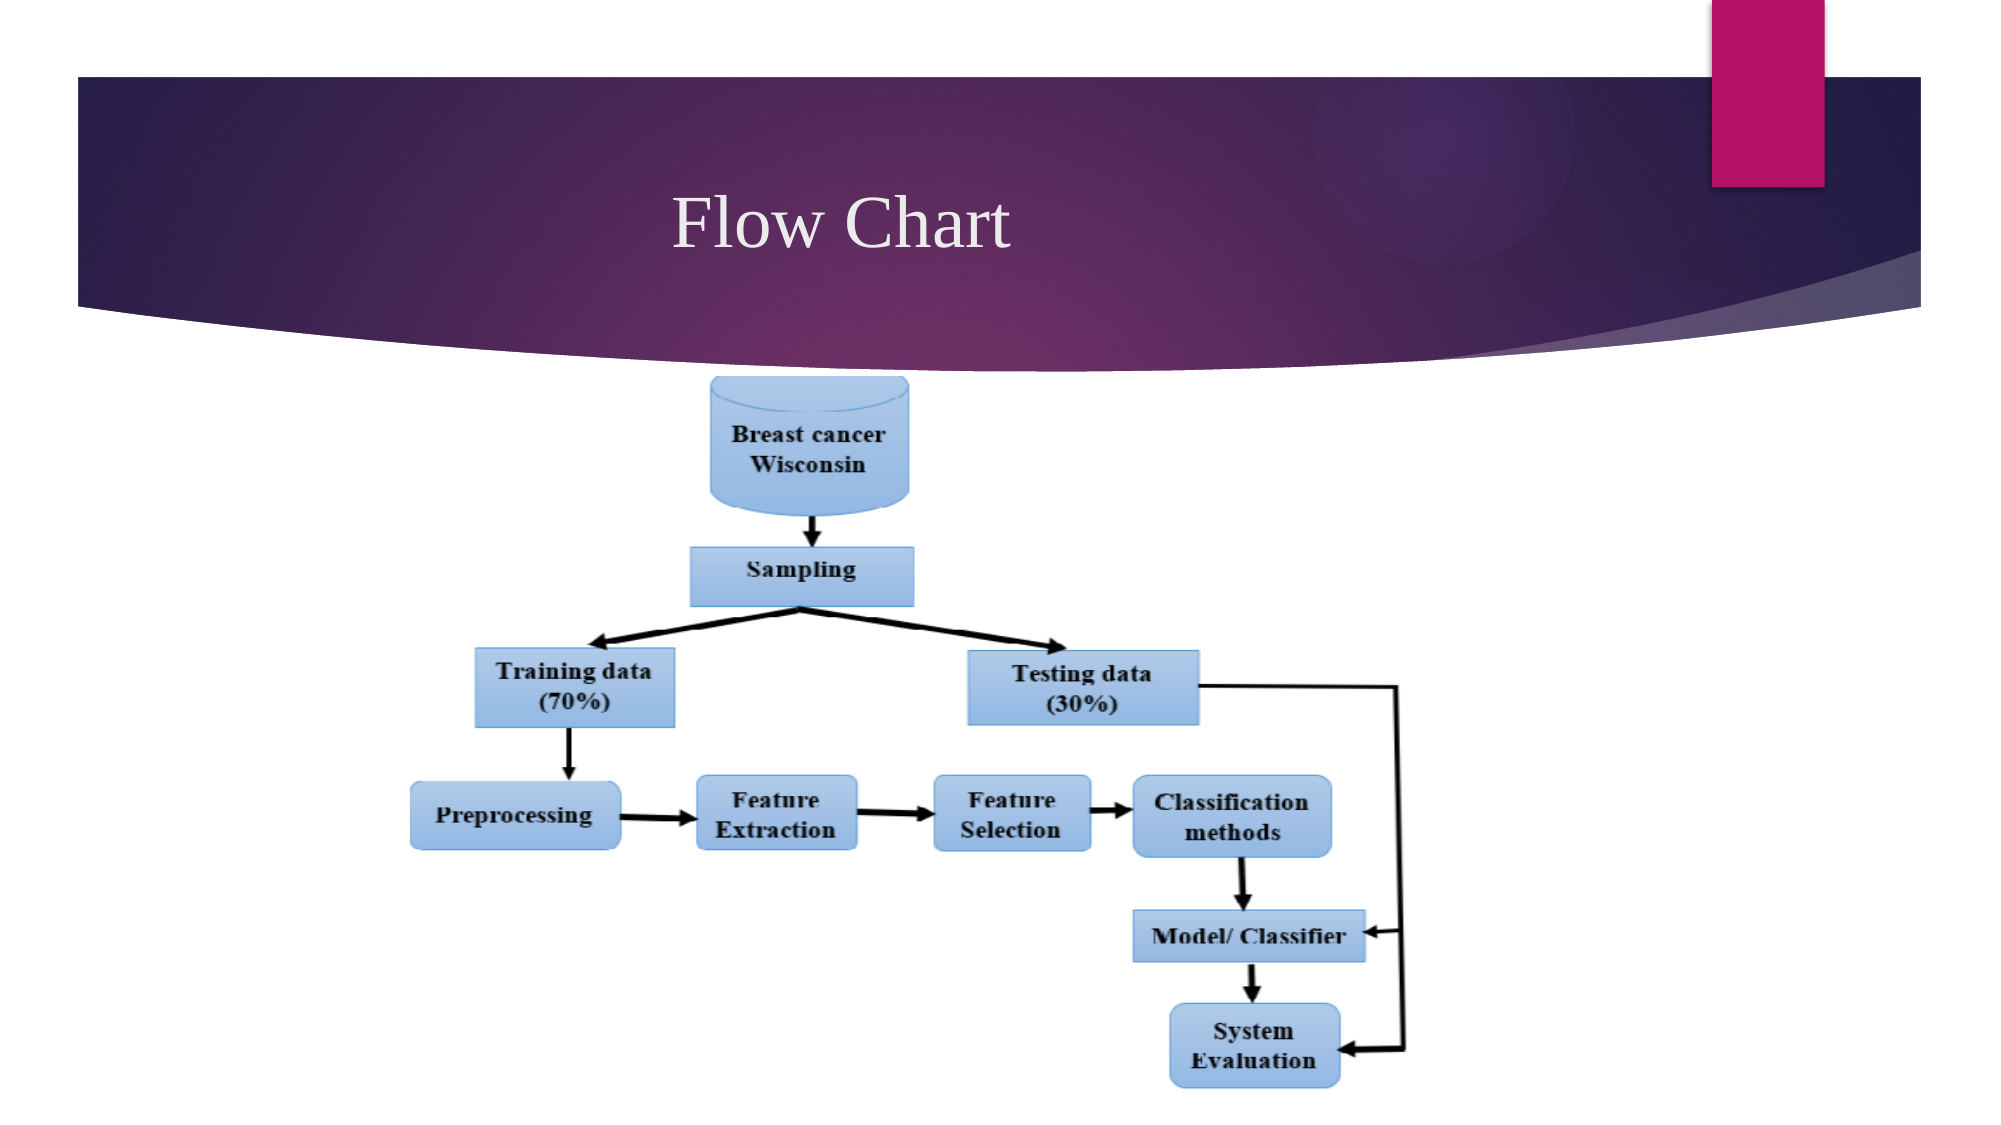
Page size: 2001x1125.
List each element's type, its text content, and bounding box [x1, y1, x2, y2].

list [409, 376, 1407, 1099]
title Flow Chart [656, 159, 1209, 276]
